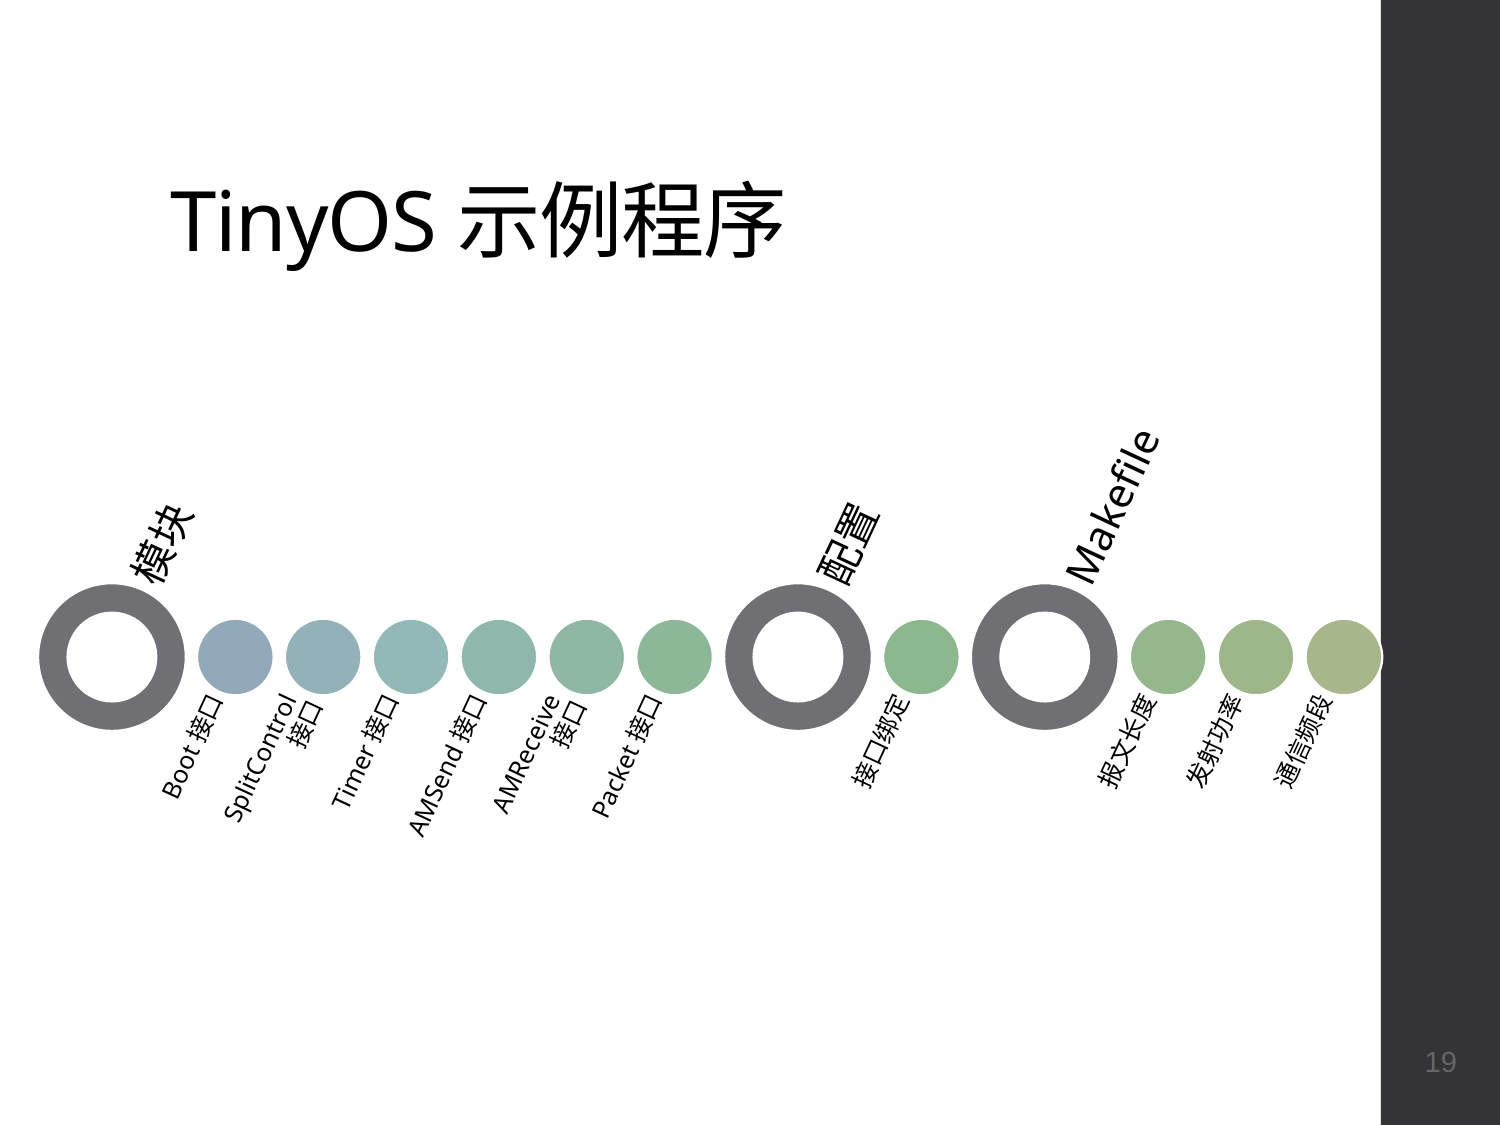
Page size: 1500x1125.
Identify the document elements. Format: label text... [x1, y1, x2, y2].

slide_number 19 [1384, 1012, 1498, 1110]
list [37, 278, 1463, 979]
title TinyOS示例程序 [155, 60, 1348, 273]
